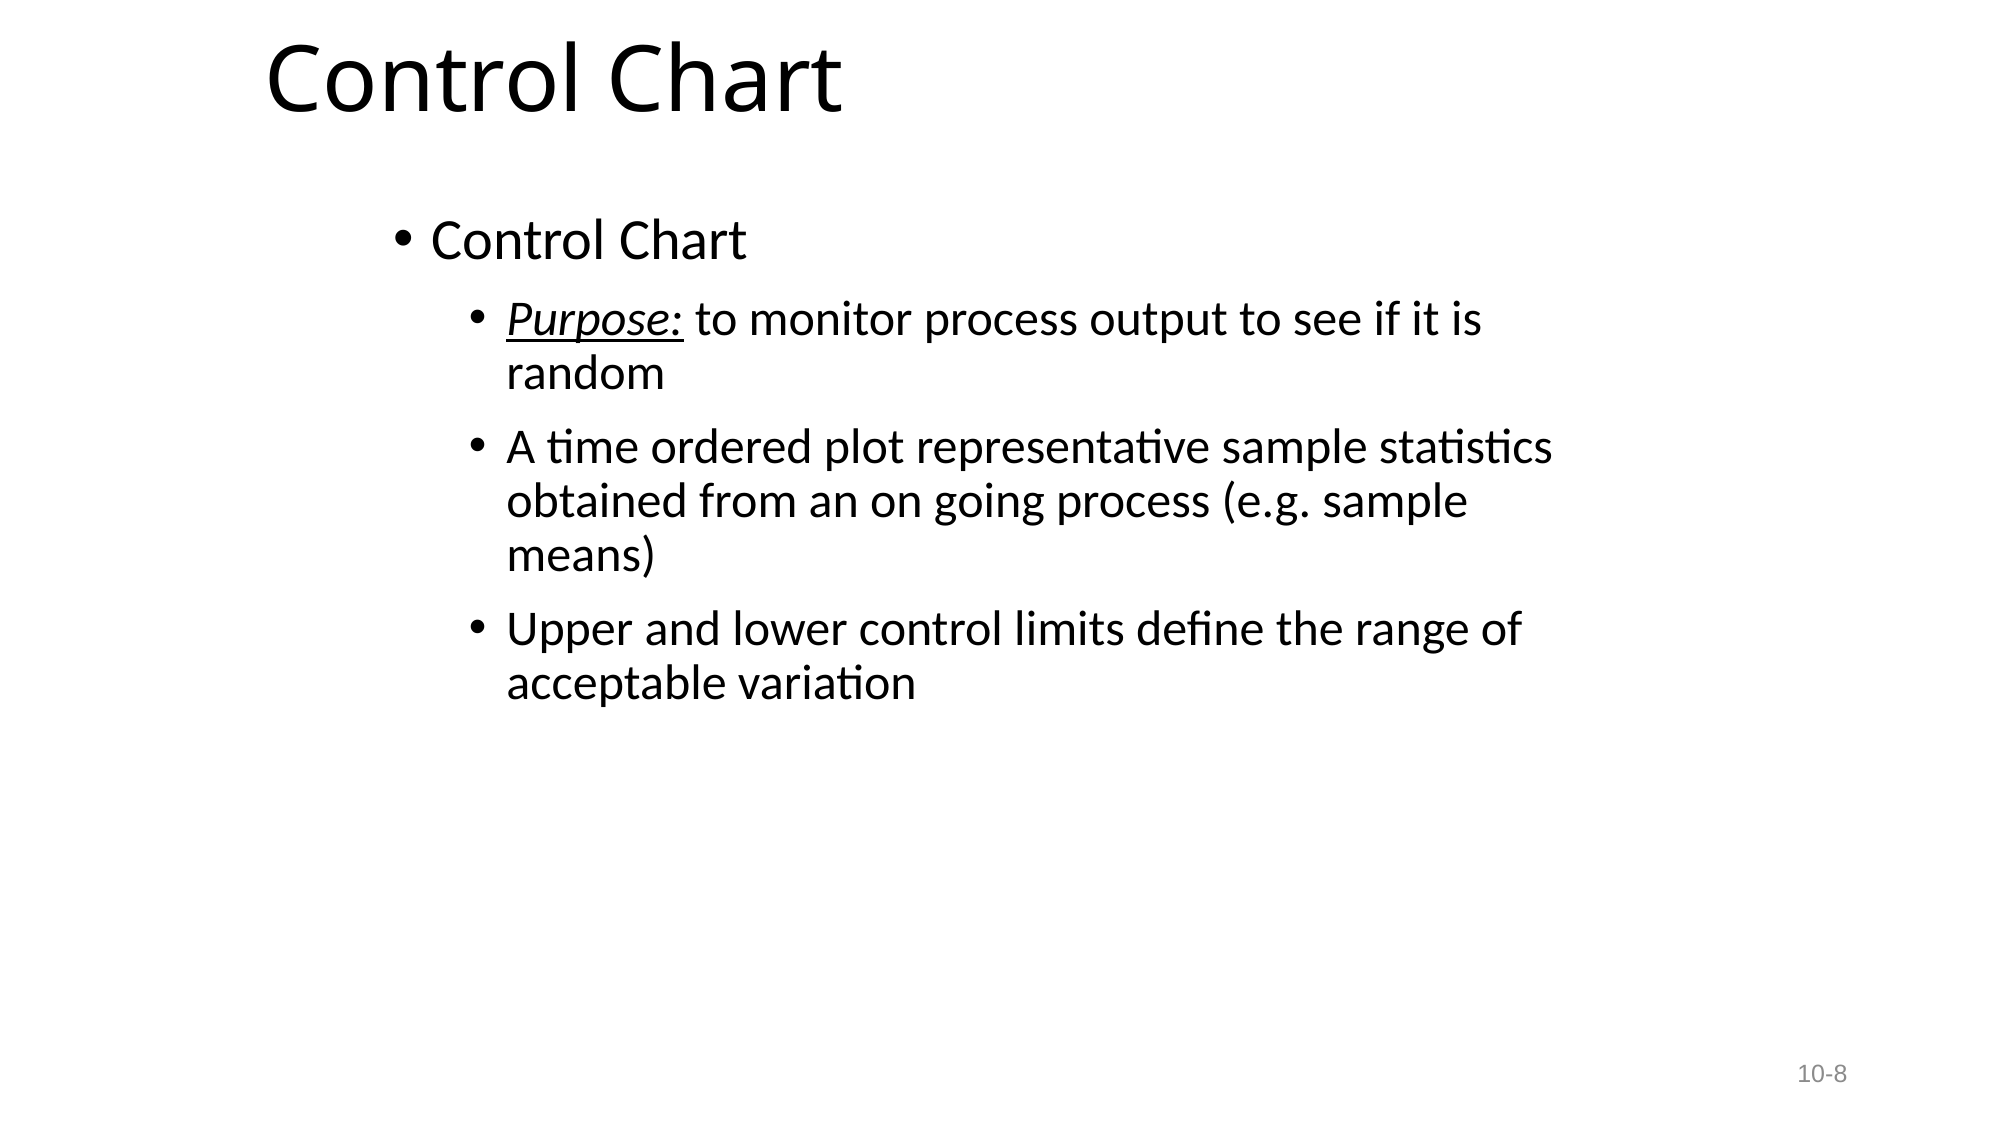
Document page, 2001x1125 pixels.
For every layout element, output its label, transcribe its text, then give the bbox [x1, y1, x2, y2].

title Control Chart [249, 6, 1750, 157]
slide_number 10-8 [1412, 1042, 1863, 1103]
list Control Chart Purpose: to monitor process output to see if it is random A time ordered plot representative sample statistics obtained from an on going process (e.g. sample means) Upper and lower control limits define the range of acceptable variation [378, 201, 1625, 1013]
